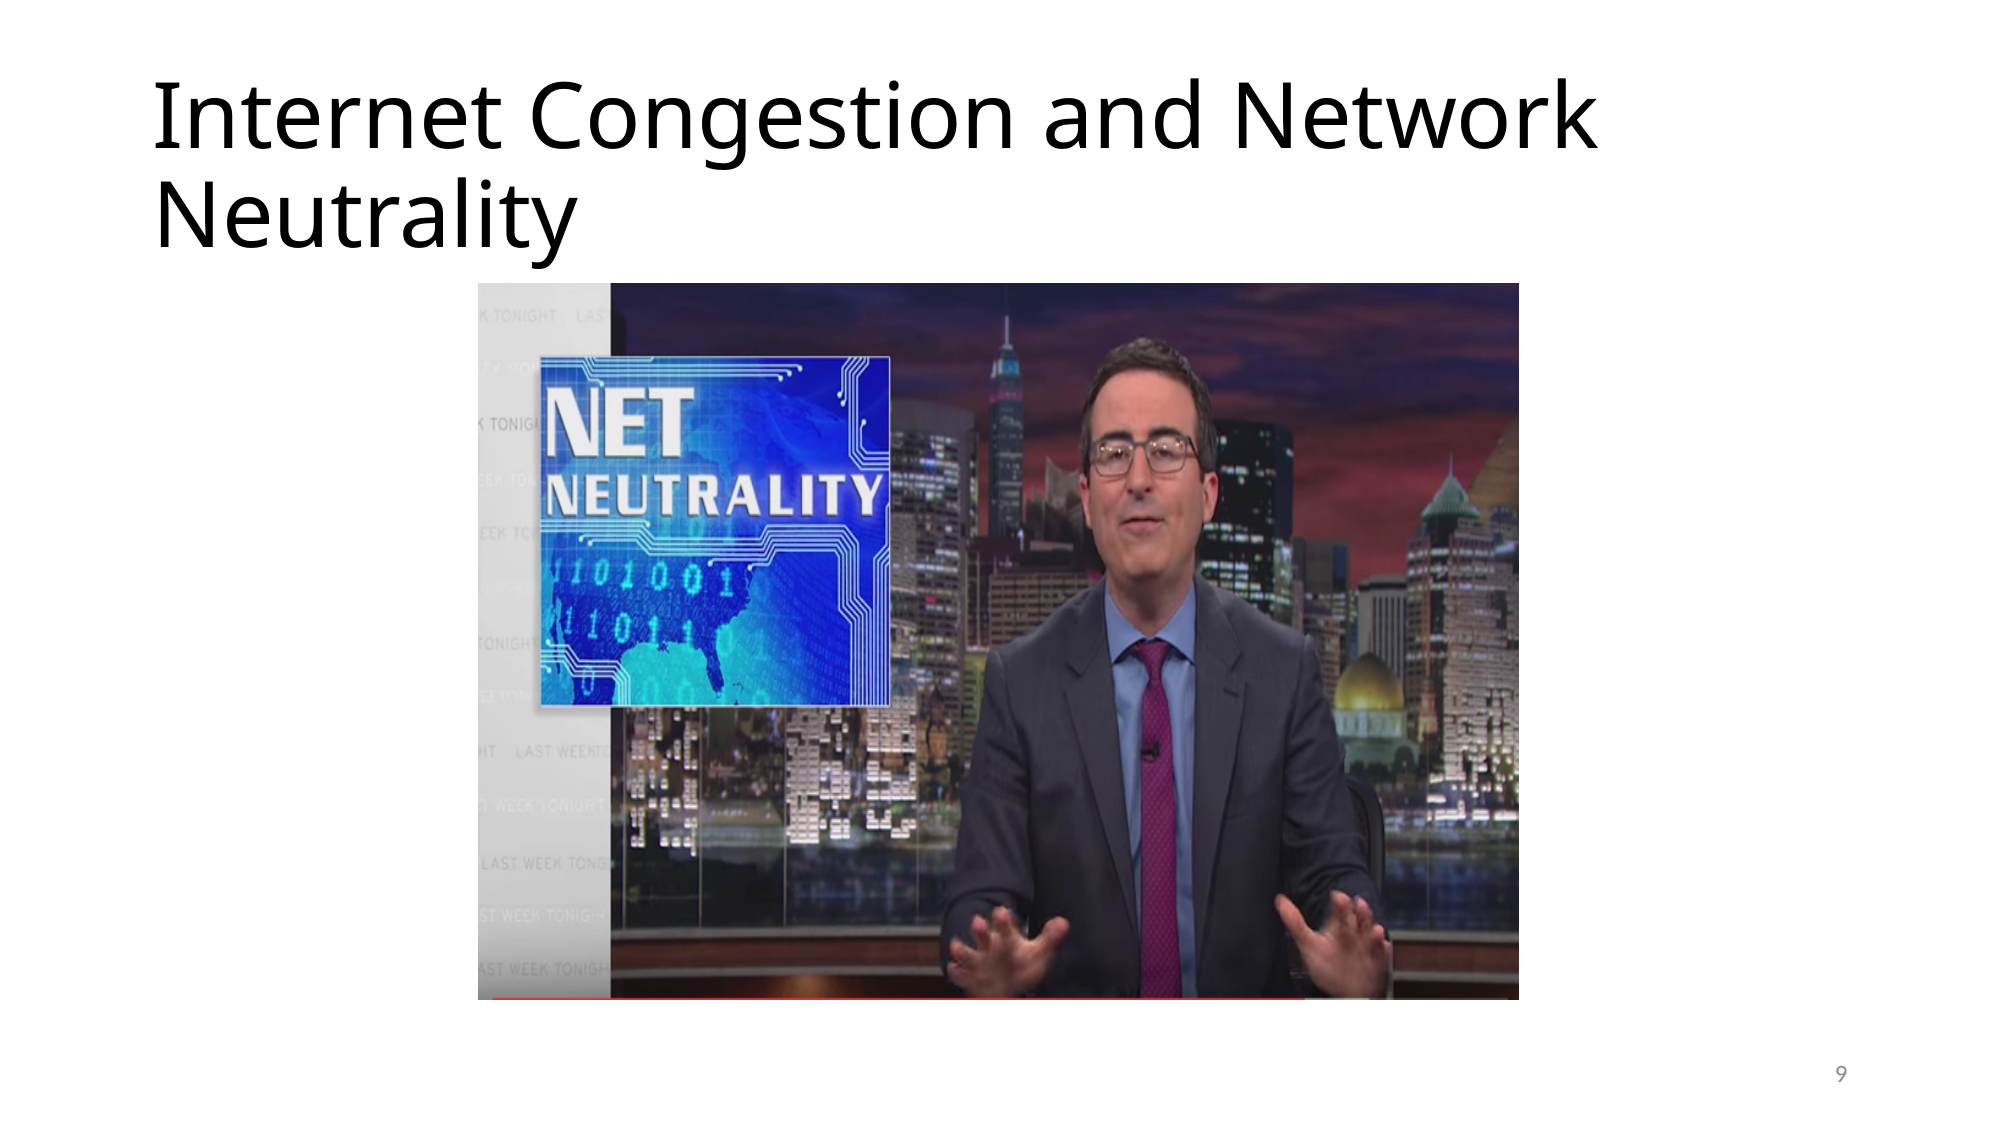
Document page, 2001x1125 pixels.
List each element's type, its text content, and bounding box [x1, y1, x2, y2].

picture [478, 283, 1519, 1001]
slide_number 9 [1412, 1042, 1863, 1103]
title Internet Congestion and Network Neutrality [137, 59, 1863, 278]
